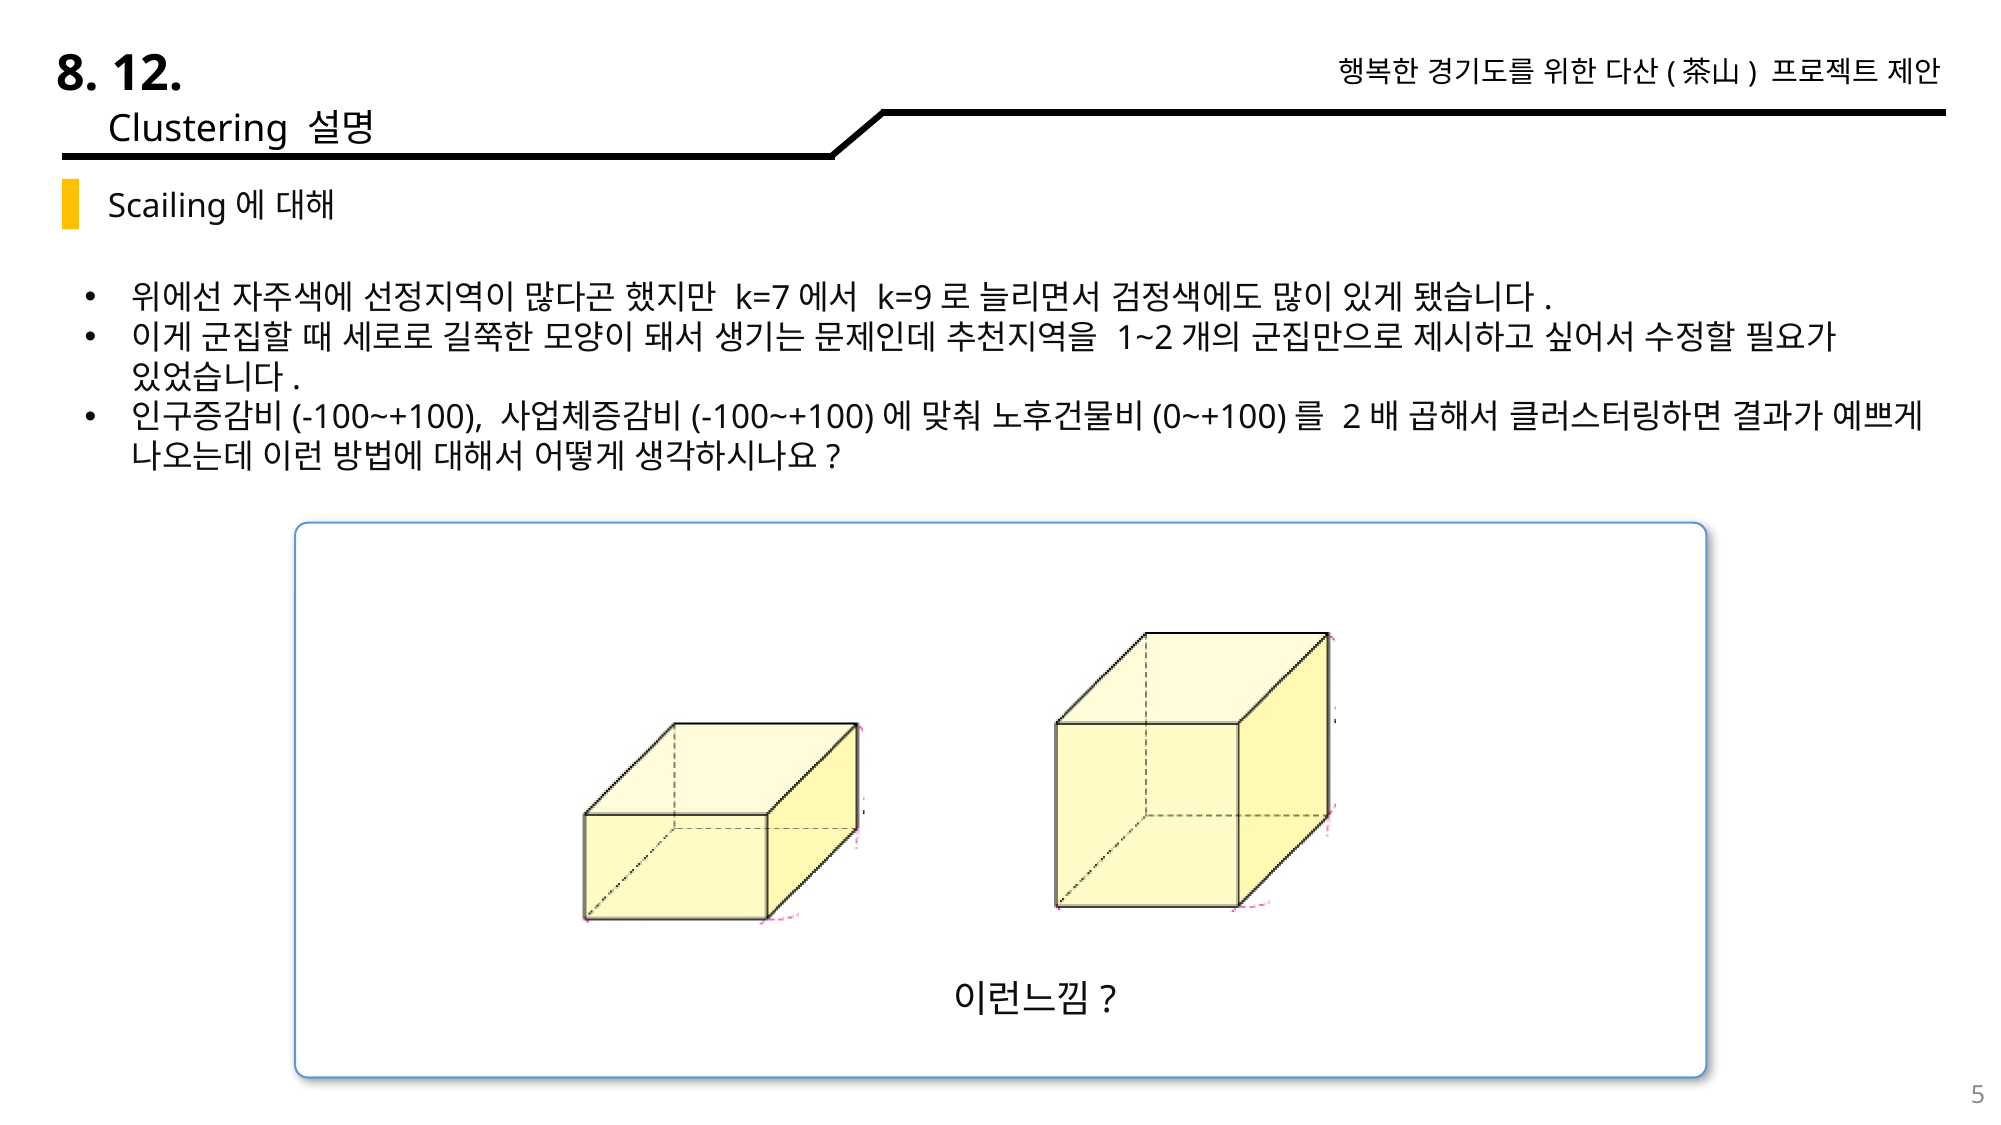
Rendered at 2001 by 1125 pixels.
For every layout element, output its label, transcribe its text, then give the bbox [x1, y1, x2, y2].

text_box 8. 12. [41, 32, 831, 108]
text_box 행복한 경기도를 위한 다산(茶山) 프로젝트 제안 [1039, 45, 1957, 96]
text_box Scailing에 대해 [93, 176, 1934, 232]
text_box [293, 521, 1708, 1079]
text_box [61, 178, 80, 230]
picture [542, 590, 1356, 932]
slide_number 5 [1550, 1065, 2000, 1125]
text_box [62, 110, 1946, 157]
text_box 위에선 자주색에 선정지역이 많다곤 했지만 k=7에서 k=9로 늘리면서 검정색에도 많이 있게 됐습니다. 이게 군집할 때 세로로 길쭉한 모양이 돼서 생기는 문제인데 추천지역을 1~2개의 군집만으로 제시하고 싶어서 수정할 필요가 있었습니다. 인구증감비(-100~+100), 사업체증감비(-100~+100)에 맞춰 노후건물비(0~+100)를 2배 곱해서 클러스터링하면 결과가 예쁘게 나오는데 이런 방법에 대해서 어떻게 생각하시나요? [69, 268, 2000, 483]
text_box 이런느낌? [938, 967, 1132, 1028]
